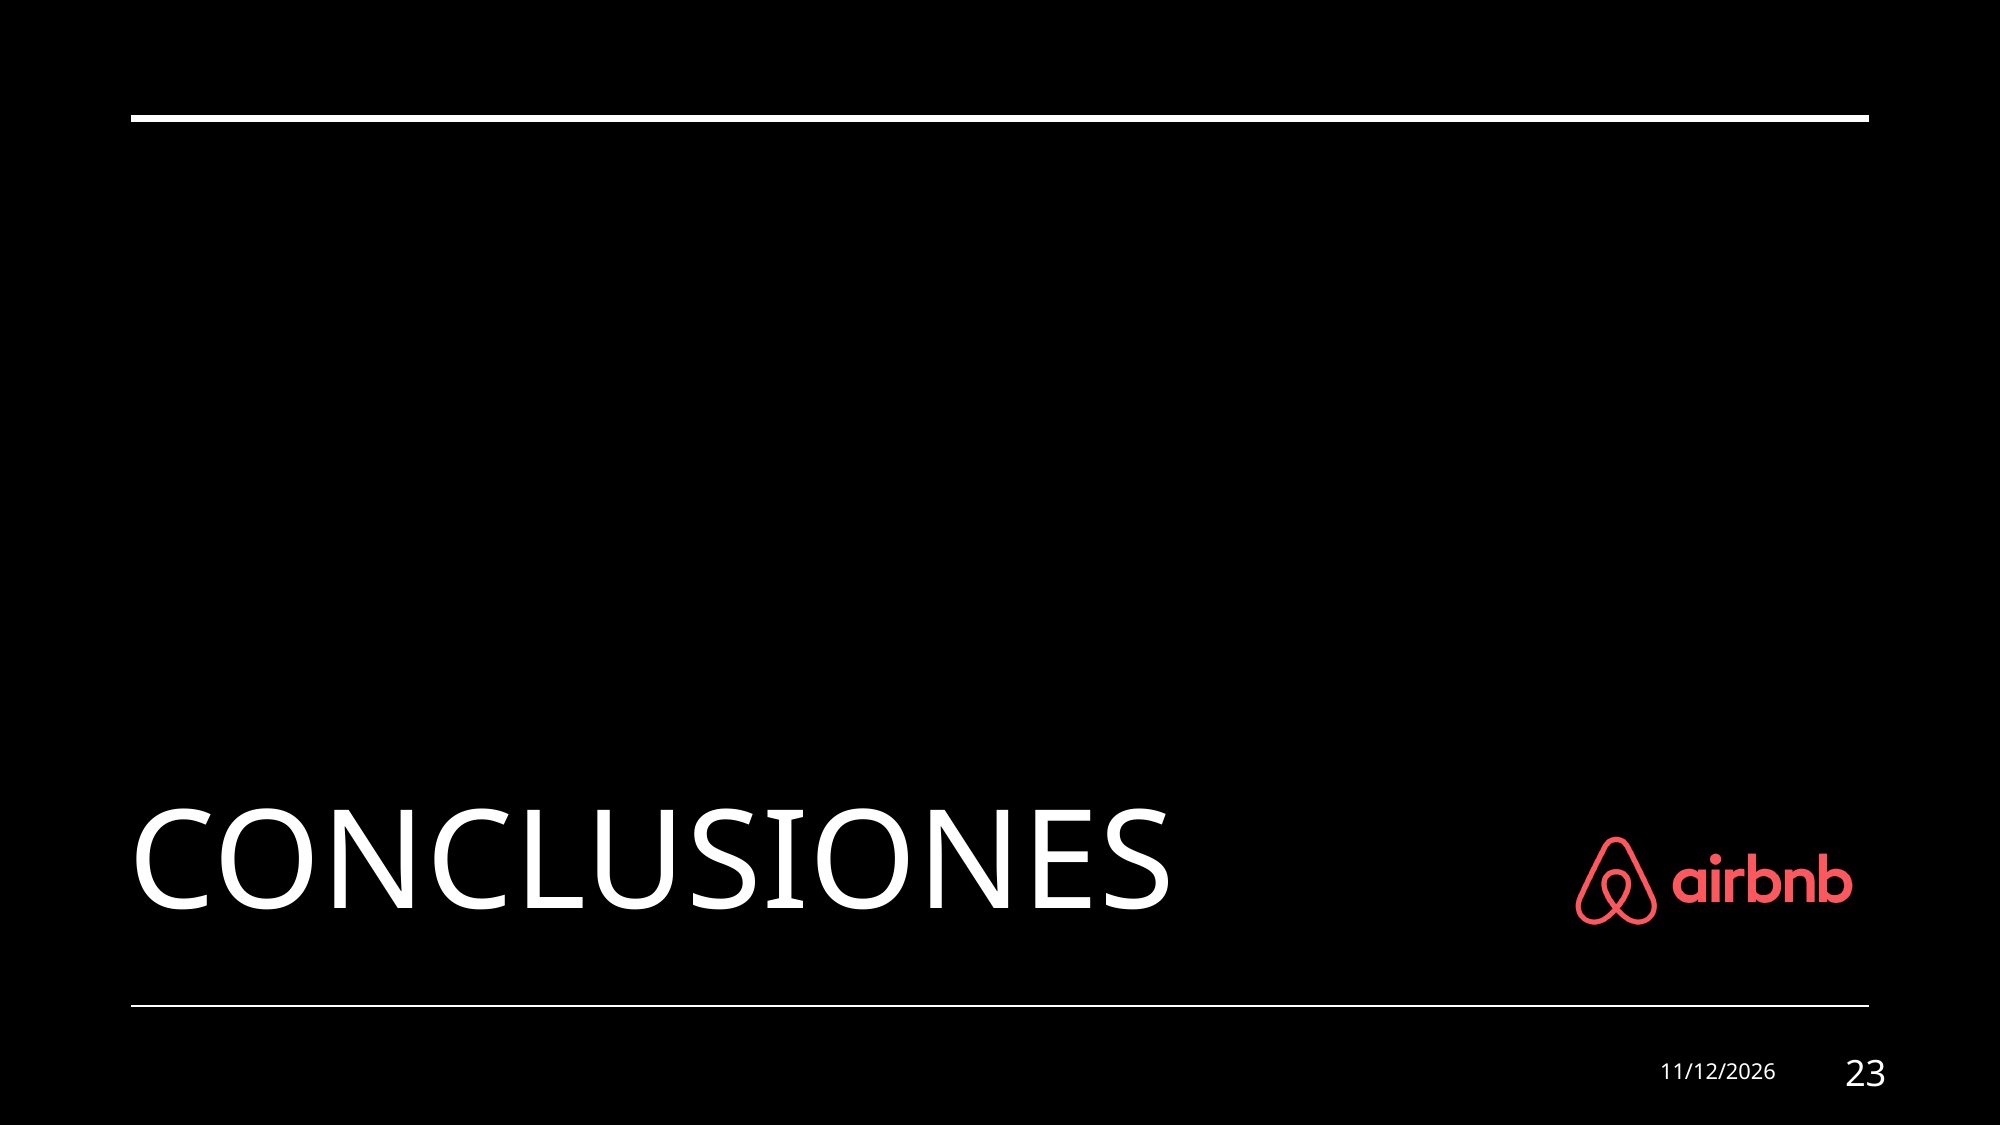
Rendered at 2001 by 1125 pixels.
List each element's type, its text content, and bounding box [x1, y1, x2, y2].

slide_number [1372, 1042, 1791, 1103]
title CONCLUSIONES [114, 407, 1572, 944]
text_box [0, 0, 2000, 1125]
slide_number 23 [1791, 1042, 1902, 1103]
picture [1550, 768, 1869, 1008]
